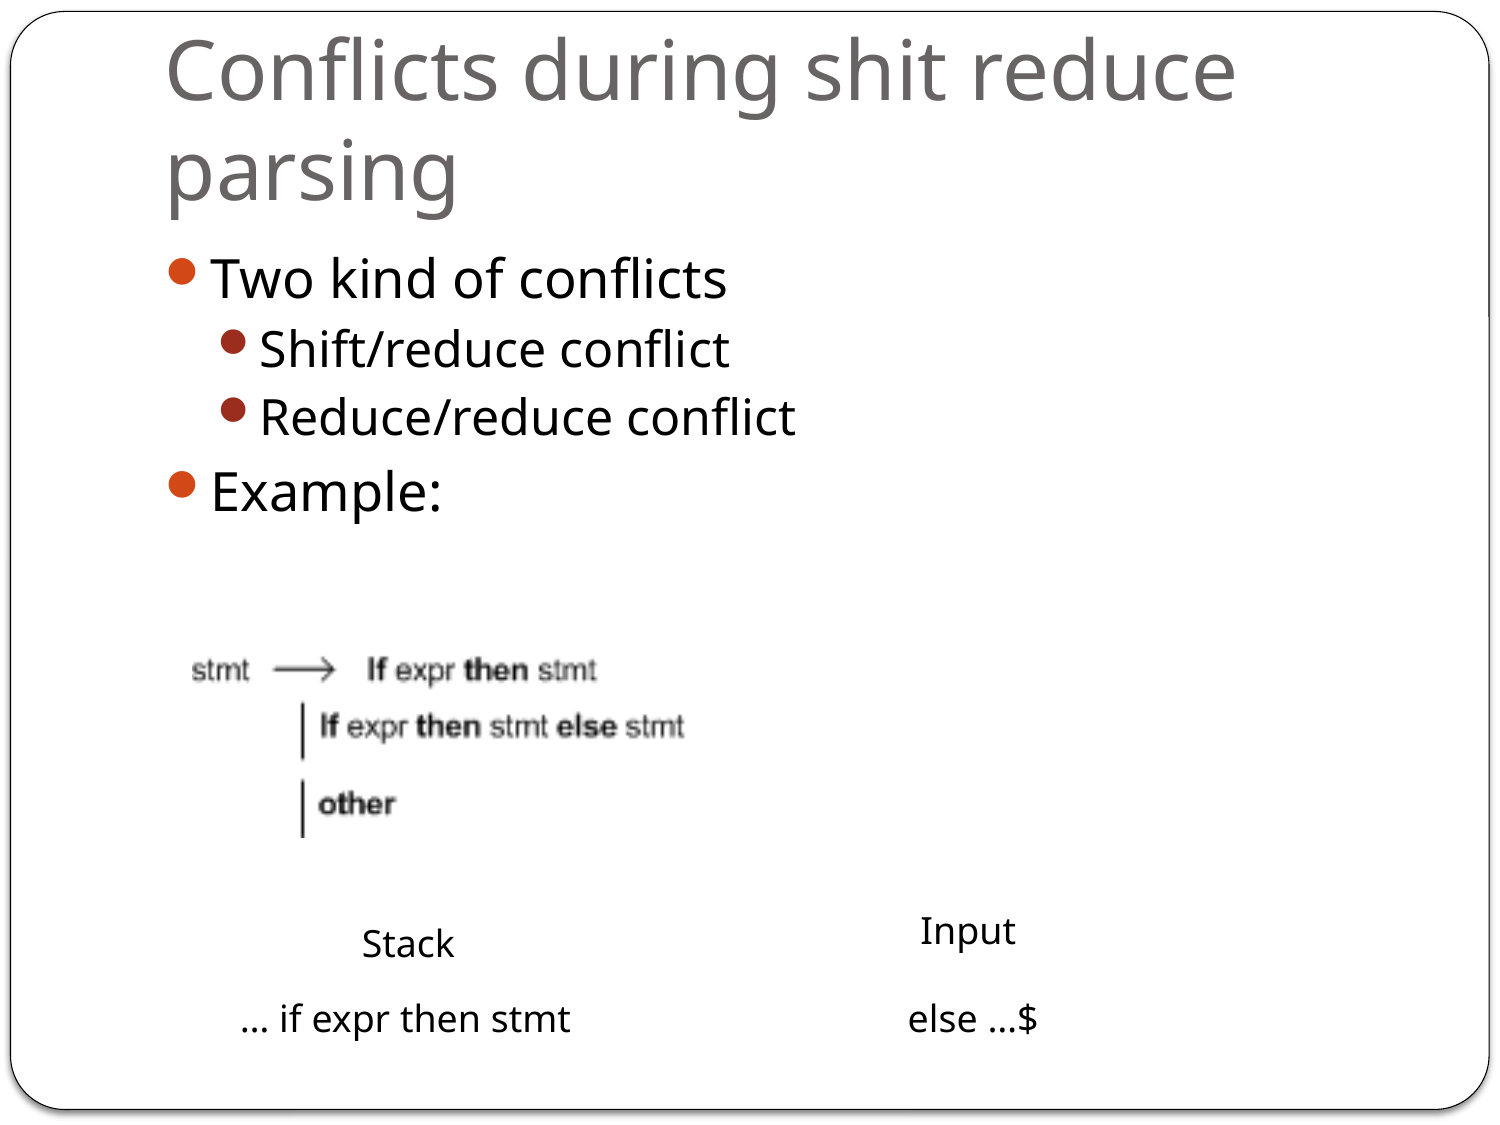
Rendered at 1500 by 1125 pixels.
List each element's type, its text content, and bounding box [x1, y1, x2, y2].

text_box Input [905, 899, 1032, 960]
text_box else …$ [893, 987, 1055, 1048]
picture [191, 648, 688, 838]
list Two kind of conflicts Shift/reduce conflict Reduce/reduce conflict Example: [150, 237, 1425, 988]
text_box Stack [347, 912, 470, 973]
title Conflicts during shit reduce parsing [150, 45, 1425, 233]
text_box … if expr then stmt [224, 987, 663, 1048]
